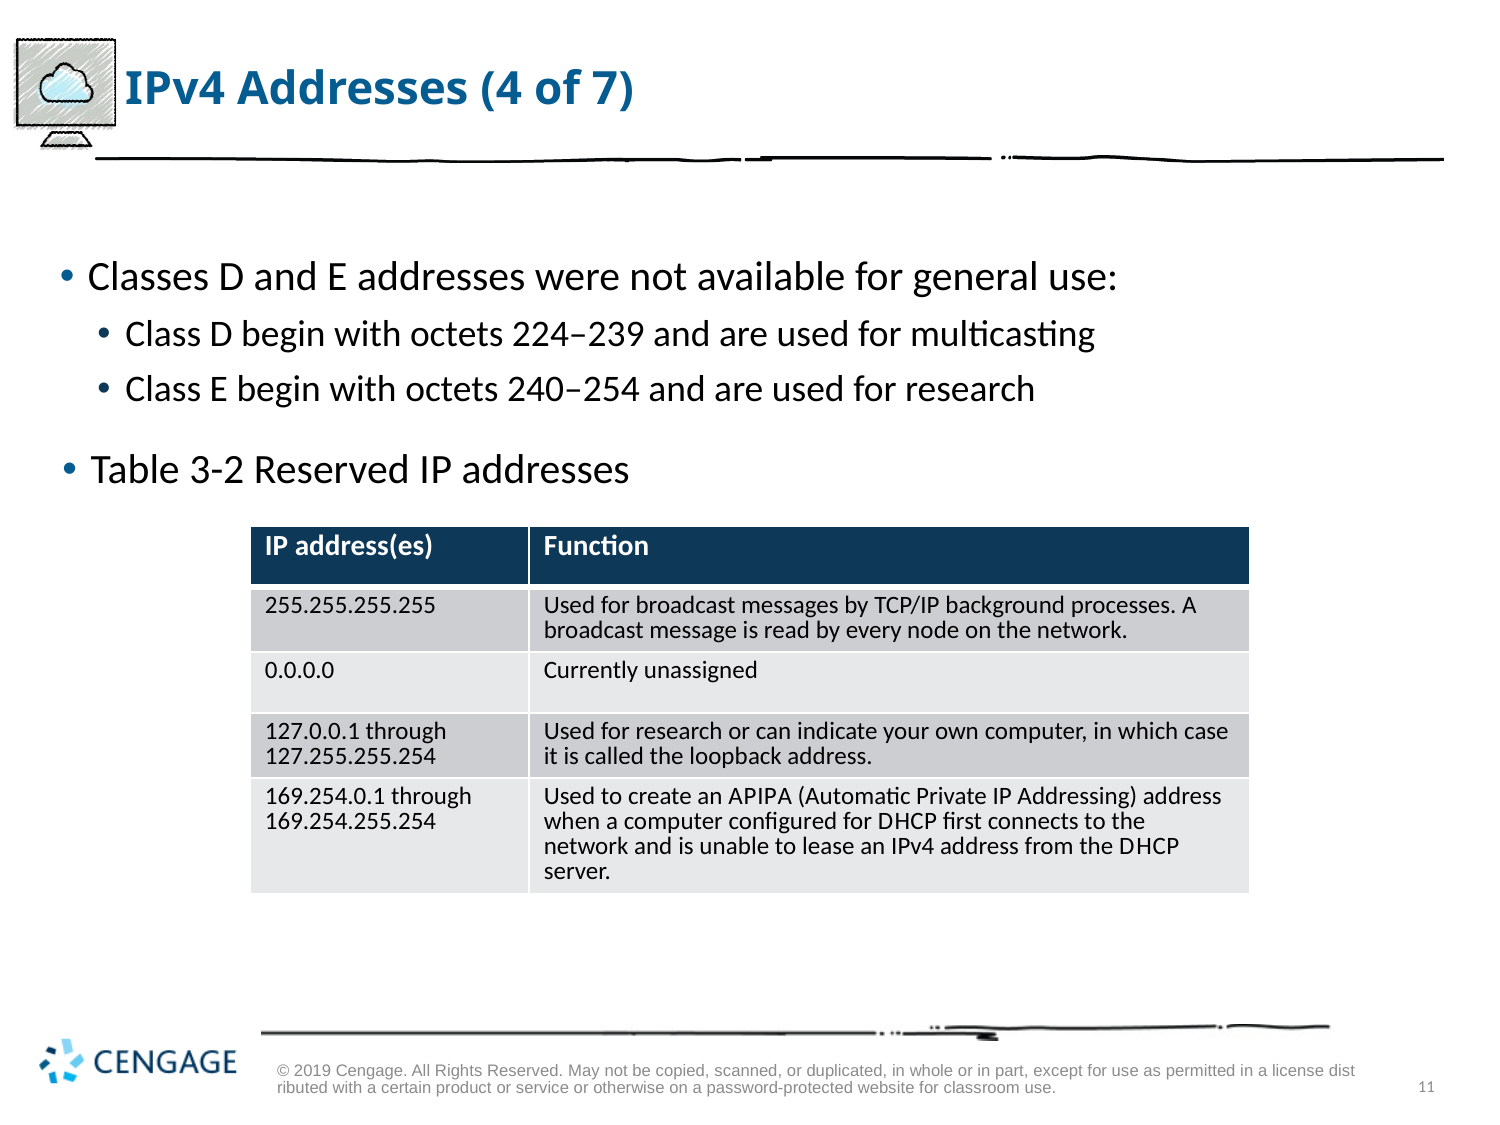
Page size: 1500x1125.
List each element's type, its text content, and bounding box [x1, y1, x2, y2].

list Classes D and E addresses were not available for general use: Class D begin with octets 224–239 and are used for multicasting Class E begin with octets 240–254 and are used for research [59, 252, 1441, 413]
table_cell Currently unassigned [530, 653, 1249, 712]
table_cell 0.0.0.0 [251, 653, 528, 712]
table_cell Used for research or can indicate your own computer, in which case it is called the loopback address. [530, 714, 1249, 777]
picture [95, 155, 1444, 163]
title I P v 4 Addresses (4 of 7) [125, 66, 1442, 116]
table_cell 169.254.0.1 through 169.254.255.254 [251, 779, 528, 893]
footer © 2019 Cengage. All Rights Reserved. May not be copied, scanned, or duplicated, in whole or in part, except for use as permitted in a license distributed with a certain product or service or otherwise on a password-protected website for classroom use. [262, 1050, 1375, 1091]
table_header IP address(es) [251, 527, 528, 584]
table_header Function [530, 527, 1249, 584]
table_cell Used to create an A P I P A (Automatic Private IP Addressing) address when a computer configured for D H C P first connects to the network and is unable to lease an IPv4 address from the D H C P server. [530, 779, 1249, 893]
list Table 3-2 Reserved I P addresses [62, 445, 700, 494]
table_cell Used for broadcast messages by TCP/IP background processes. A broadcast message is read by every node on the network. [530, 590, 1249, 651]
table_cell 127.0.0.1 through 127.255.255.254 [251, 714, 528, 777]
picture [13, 36, 117, 151]
picture [261, 1024, 1331, 1041]
picture [19, 1025, 249, 1096]
table_cell 255.255.255.255 [251, 590, 528, 651]
